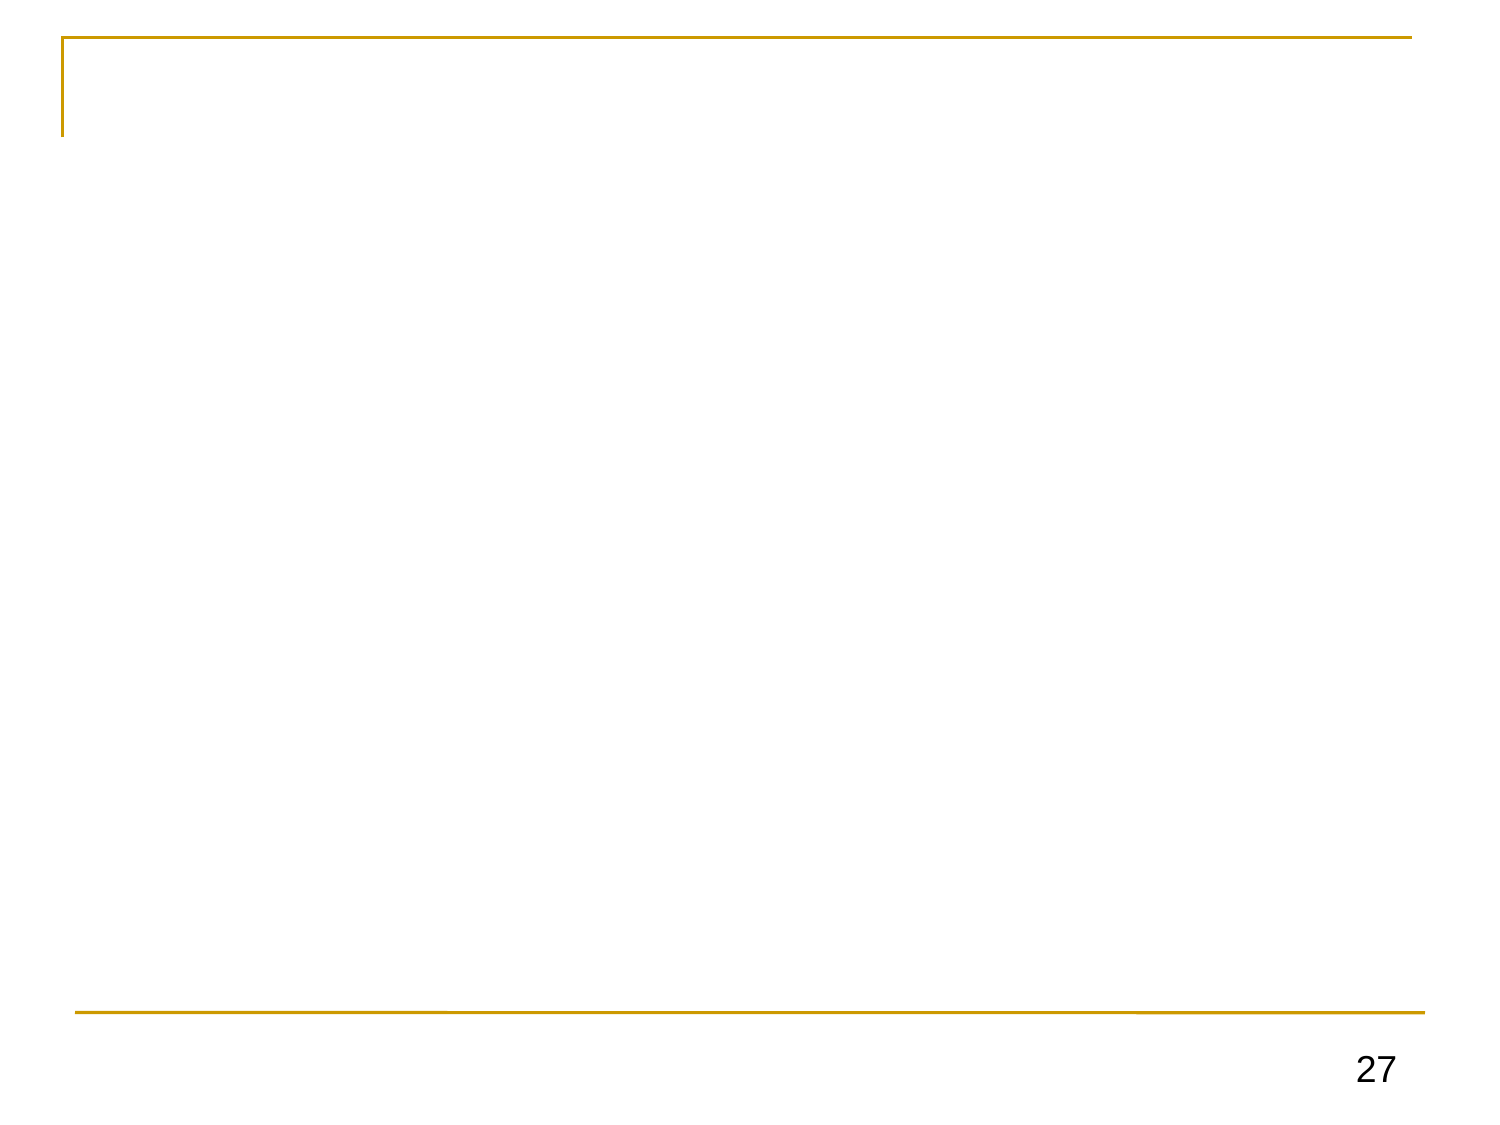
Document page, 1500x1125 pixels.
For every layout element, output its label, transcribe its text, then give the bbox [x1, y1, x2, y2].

slide_number 27 [1341, 1023, 1424, 1098]
